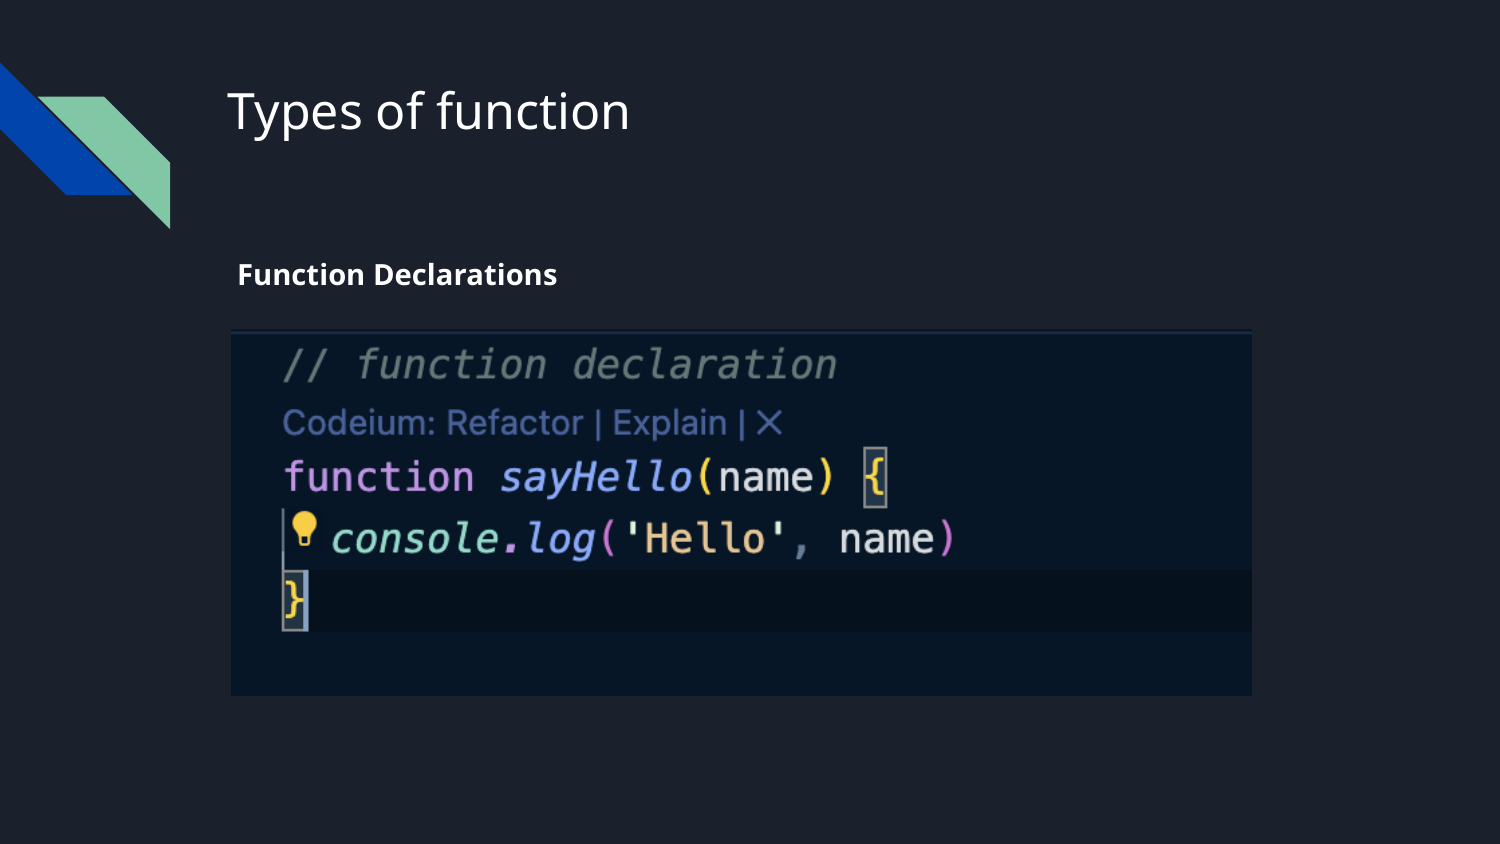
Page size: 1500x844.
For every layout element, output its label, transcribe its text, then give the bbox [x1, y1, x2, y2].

title Types of function [212, 64, 1368, 215]
list Function Declarations [222, 235, 1377, 714]
picture [231, 329, 1252, 697]
